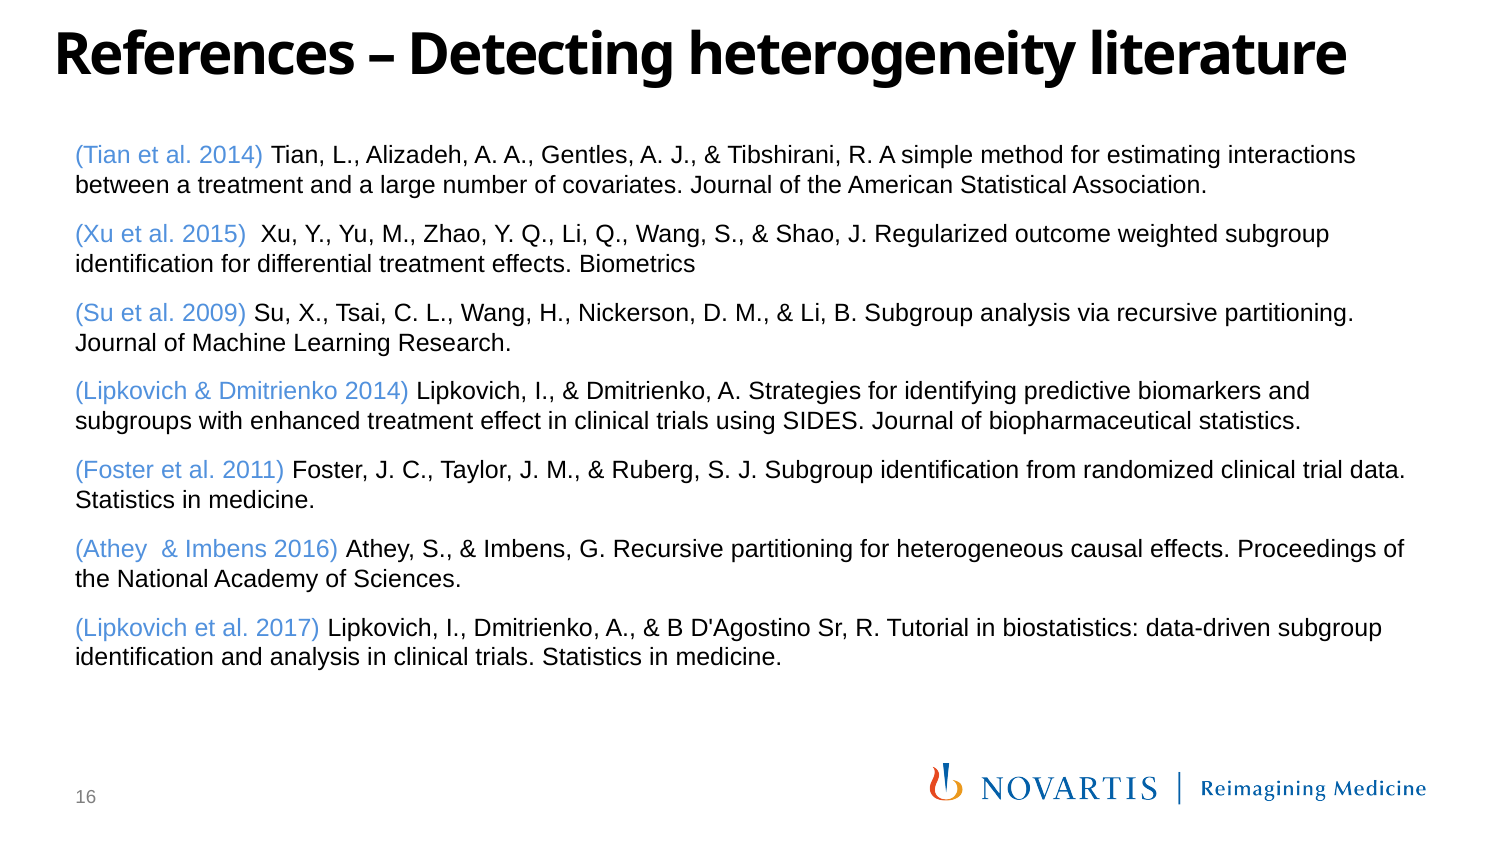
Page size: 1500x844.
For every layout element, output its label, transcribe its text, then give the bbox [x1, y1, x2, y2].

picture [886, 733, 1469, 843]
slide_number 16 [75, 784, 113, 822]
list (Tian et al. 2014) Tian, L., Alizadeh, A. A., Gentles, A. J., & Tibshirani, R. A simple method for estimating interactions between a treatment and a large number of covariates. Journal of the American Statistical Association. (Xu et al. 2015) Xu, Y., Yu, M., Zhao, Y. Q., Li, Q., Wang, S., & Shao, J. Regularized outcome weighted subgroup identification for differential treatment effects. Biometrics (Su et al. 2009) Su, X., Tsai, C. L., Wang, H., Nickerson, D. M., & Li, B. Subgroup analysis via recursive partitioning. Journal of Machine Learning Research. (Lipkovich & Dmitrienko 2014) Lipkovich, I., & Dmitrienko, A. Strategies for identifying predictive biomarkers and subgroups with enhanced treatment effect in clinical trials using SIDES. Journal of biopharmaceutical statistics. (Foster et al. 2011) Foster, J. C., Taylor, J. M., & Ruberg, S. J. Subgroup identification from randomized clinical trial data. Statistics in medicine. (Athey & Imbens 2016) Athey, S., & Imbens, G. Recursive partitioning for heterogeneous causal effects. Proceedings of the National Academy of Sciences. (Lipkovich et al. 2017) Lipkovich, I., Dmitrienko, A., & B D'Agostino Sr, R. Tutorial in biostatistics: data‐driven subgroup identification and analysis in clinical trials. Statistics in medicine. [75, 182, 1425, 735]
title References – Detecting heterogeneity literature [53, 24, 1483, 182]
